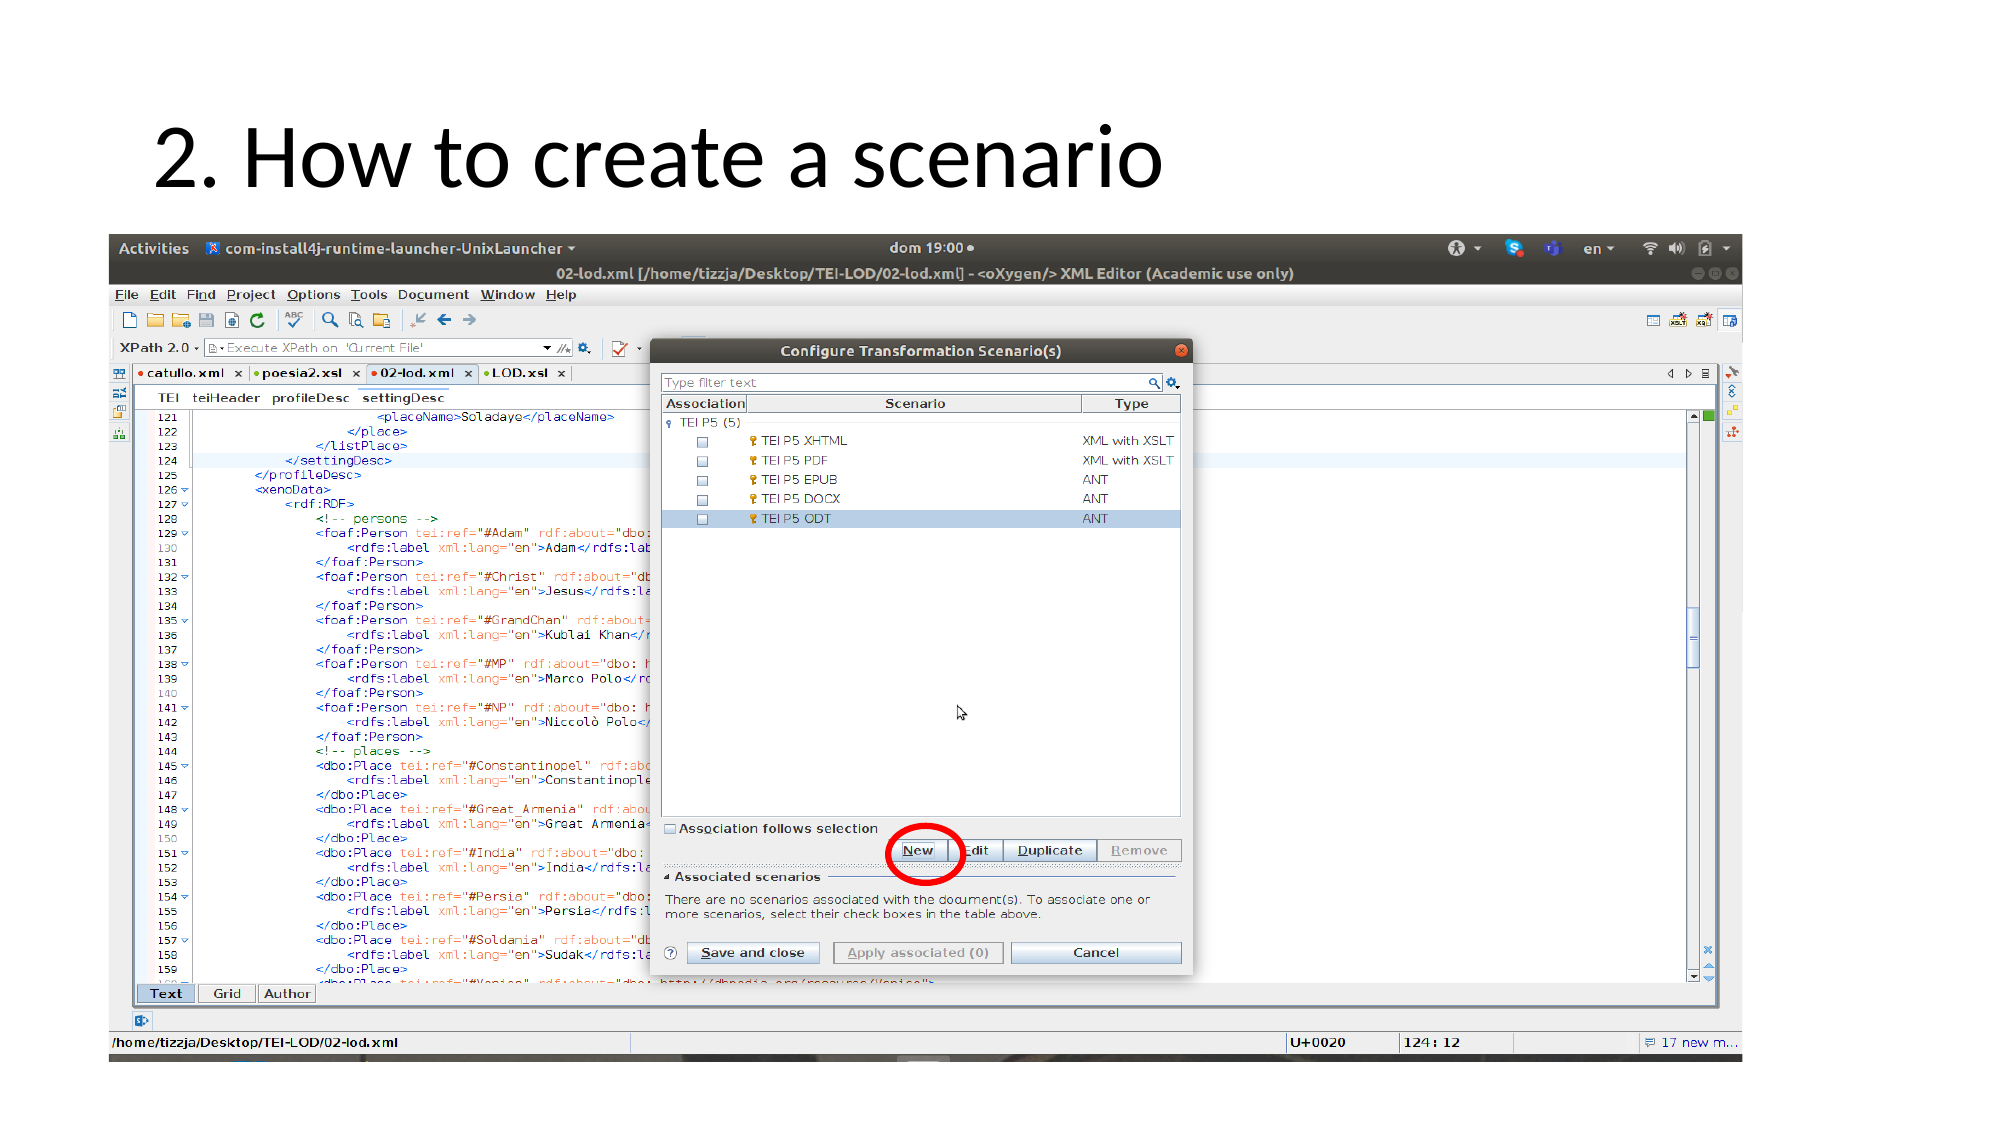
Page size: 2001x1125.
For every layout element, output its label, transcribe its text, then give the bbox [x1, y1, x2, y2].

picture [108, 234, 1743, 1062]
title 2. How to create a scenario [137, 37, 1863, 278]
